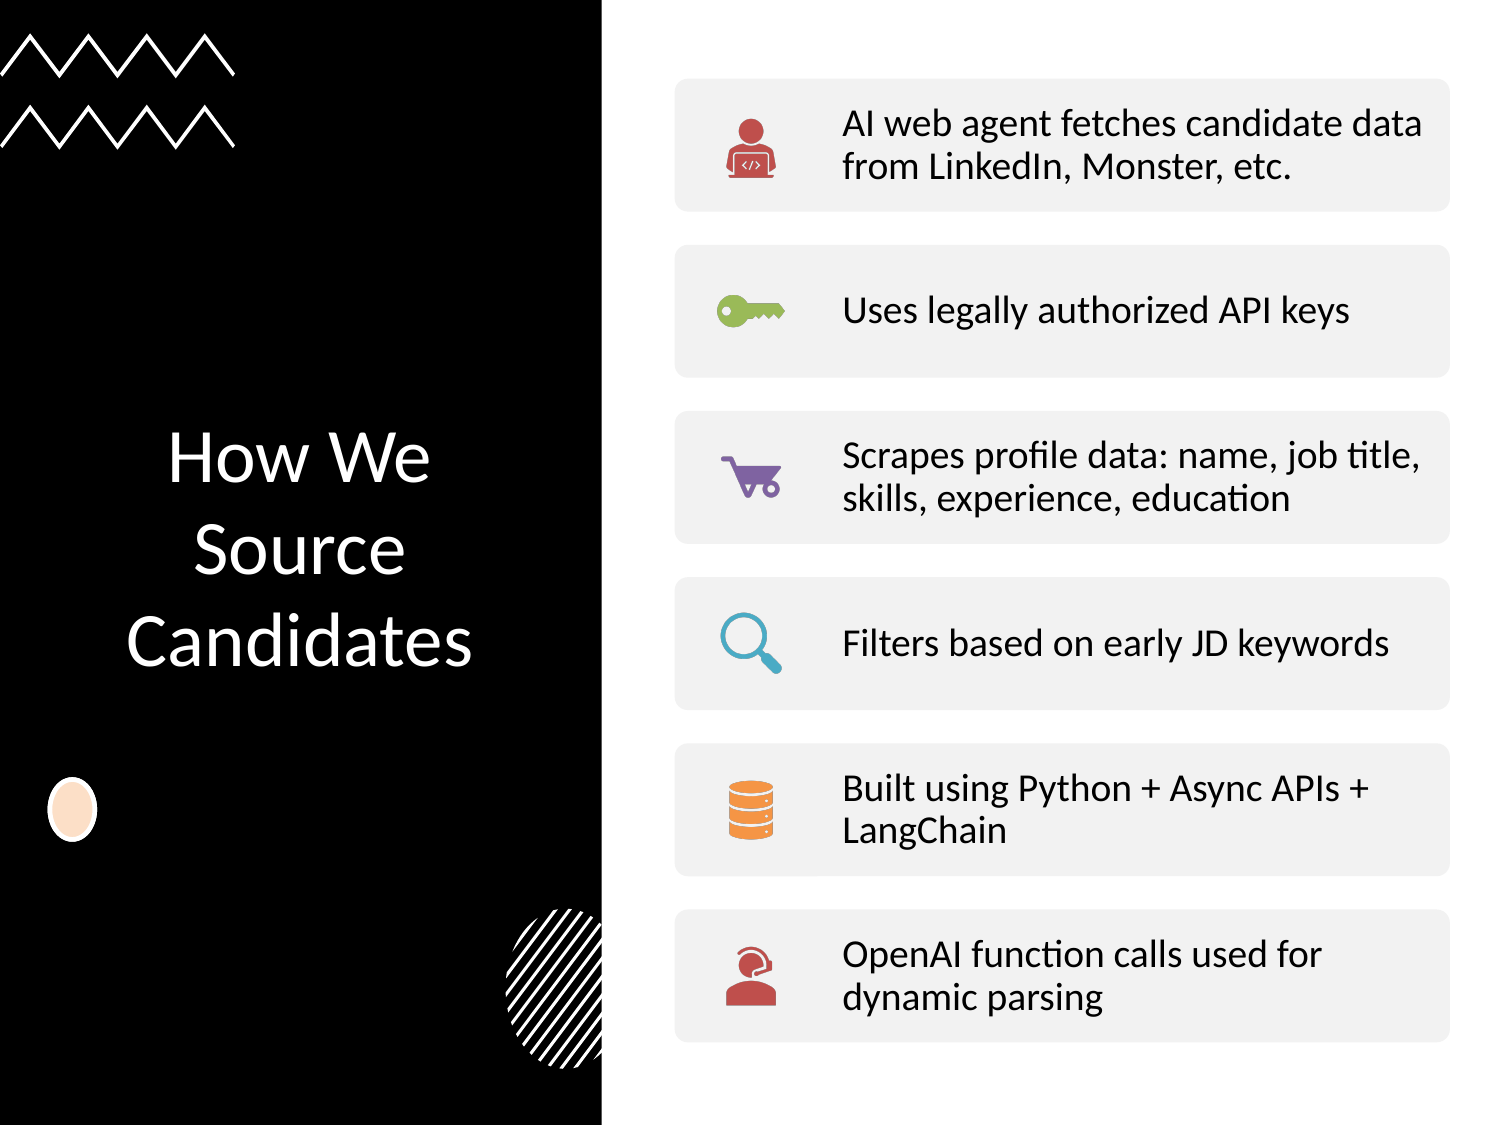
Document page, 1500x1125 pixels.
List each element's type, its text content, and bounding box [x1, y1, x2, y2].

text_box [505, 908, 626, 1069]
text_box [47, 777, 97, 842]
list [674, 78, 1451, 1043]
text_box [0, 33, 236, 150]
title How We Source Candidates [103, 196, 497, 892]
text_box [604, 0, 1500, 1125]
text_box [0, 0, 604, 1125]
